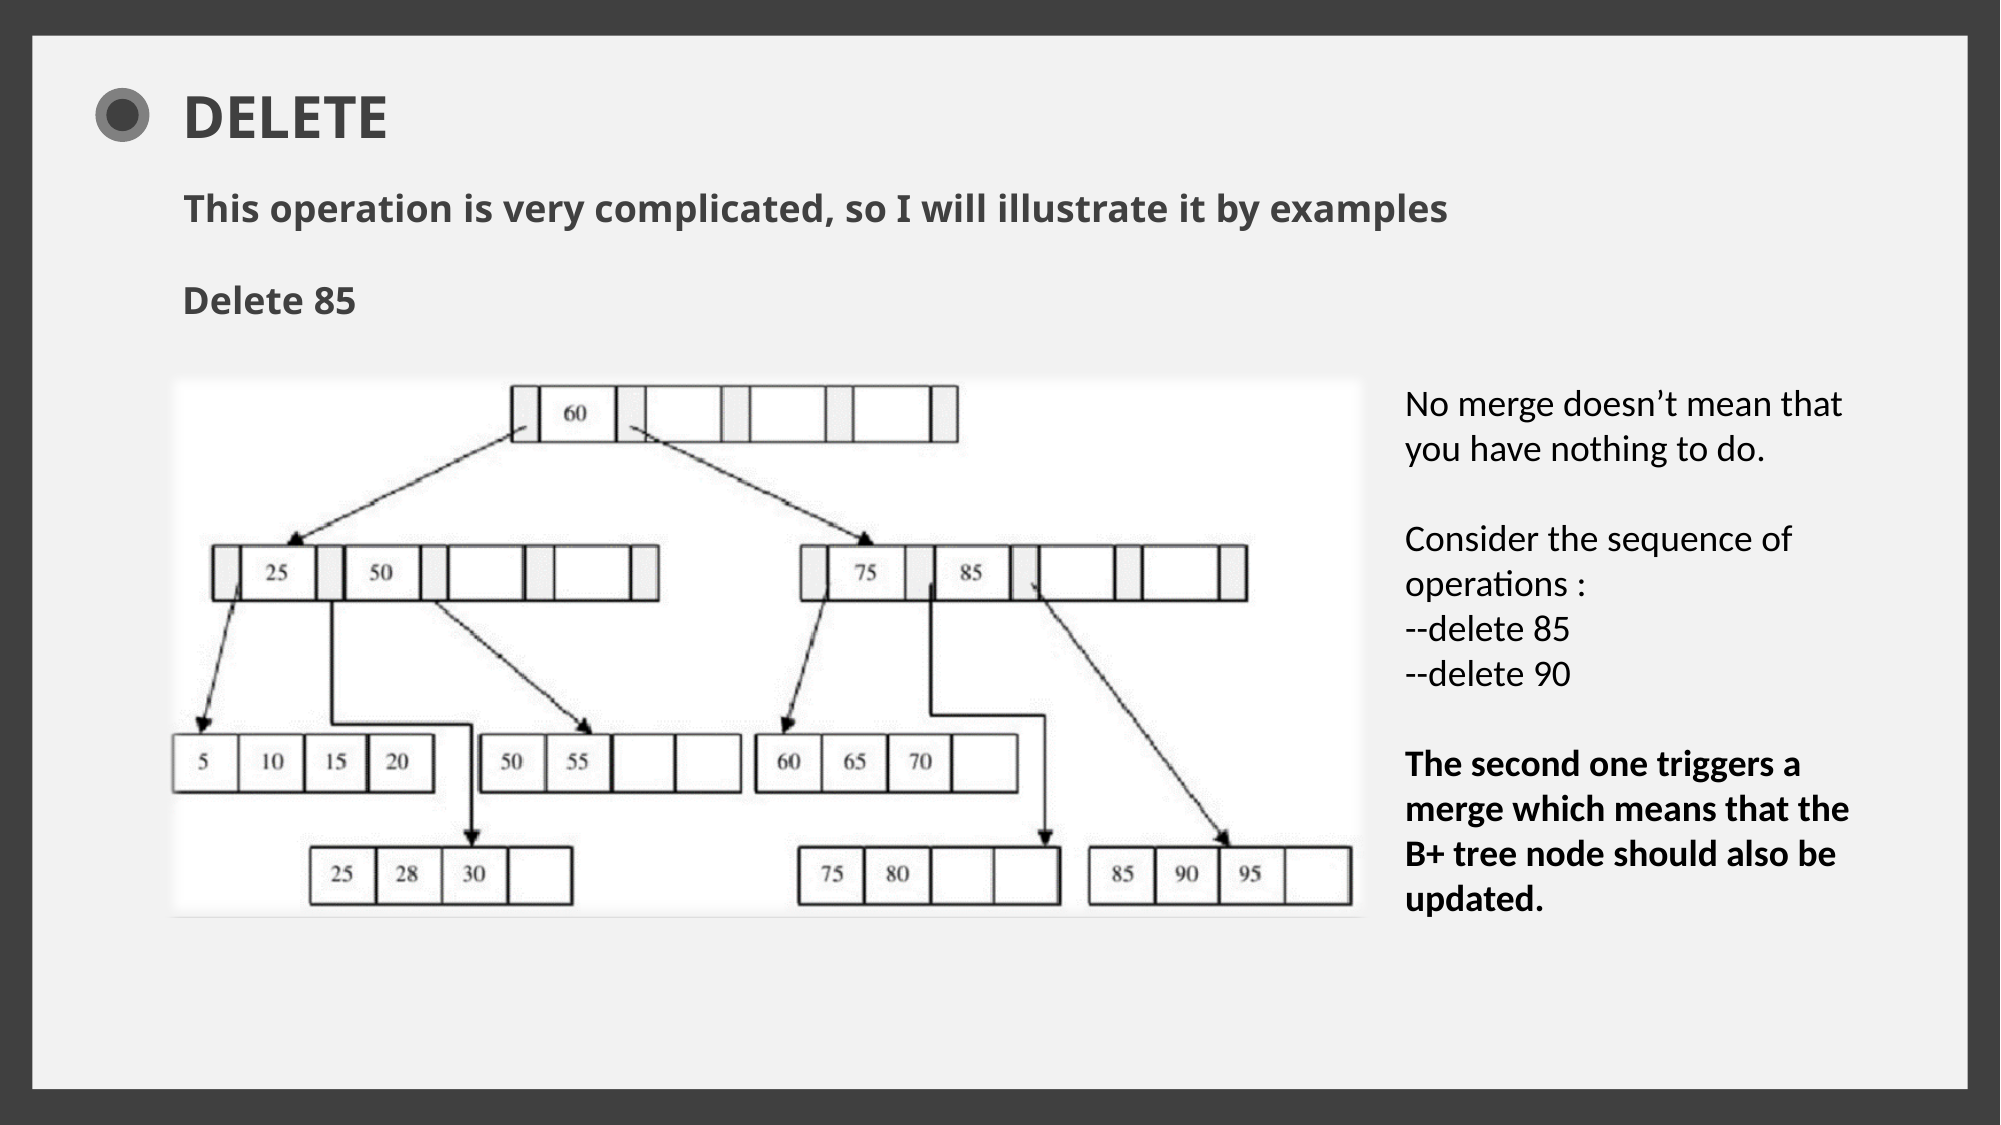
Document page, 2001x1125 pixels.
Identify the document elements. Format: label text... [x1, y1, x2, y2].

text_box [31, 35, 1969, 1090]
text_box No merge doesn’t mean that you have nothing to do. Consider the sequence of operations : --delete 85 --delete 90 The second one triggers a merge which means that the B+ tree node should also be updated. [1390, 371, 1901, 926]
text_box DELETE [164, 89, 595, 141]
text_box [95, 87, 150, 142]
text_box Delete 85 [164, 274, 595, 326]
picture [165, 371, 1370, 918]
text_box This operation is very complicated, so I will illustrate it by examples [164, 171, 1803, 244]
